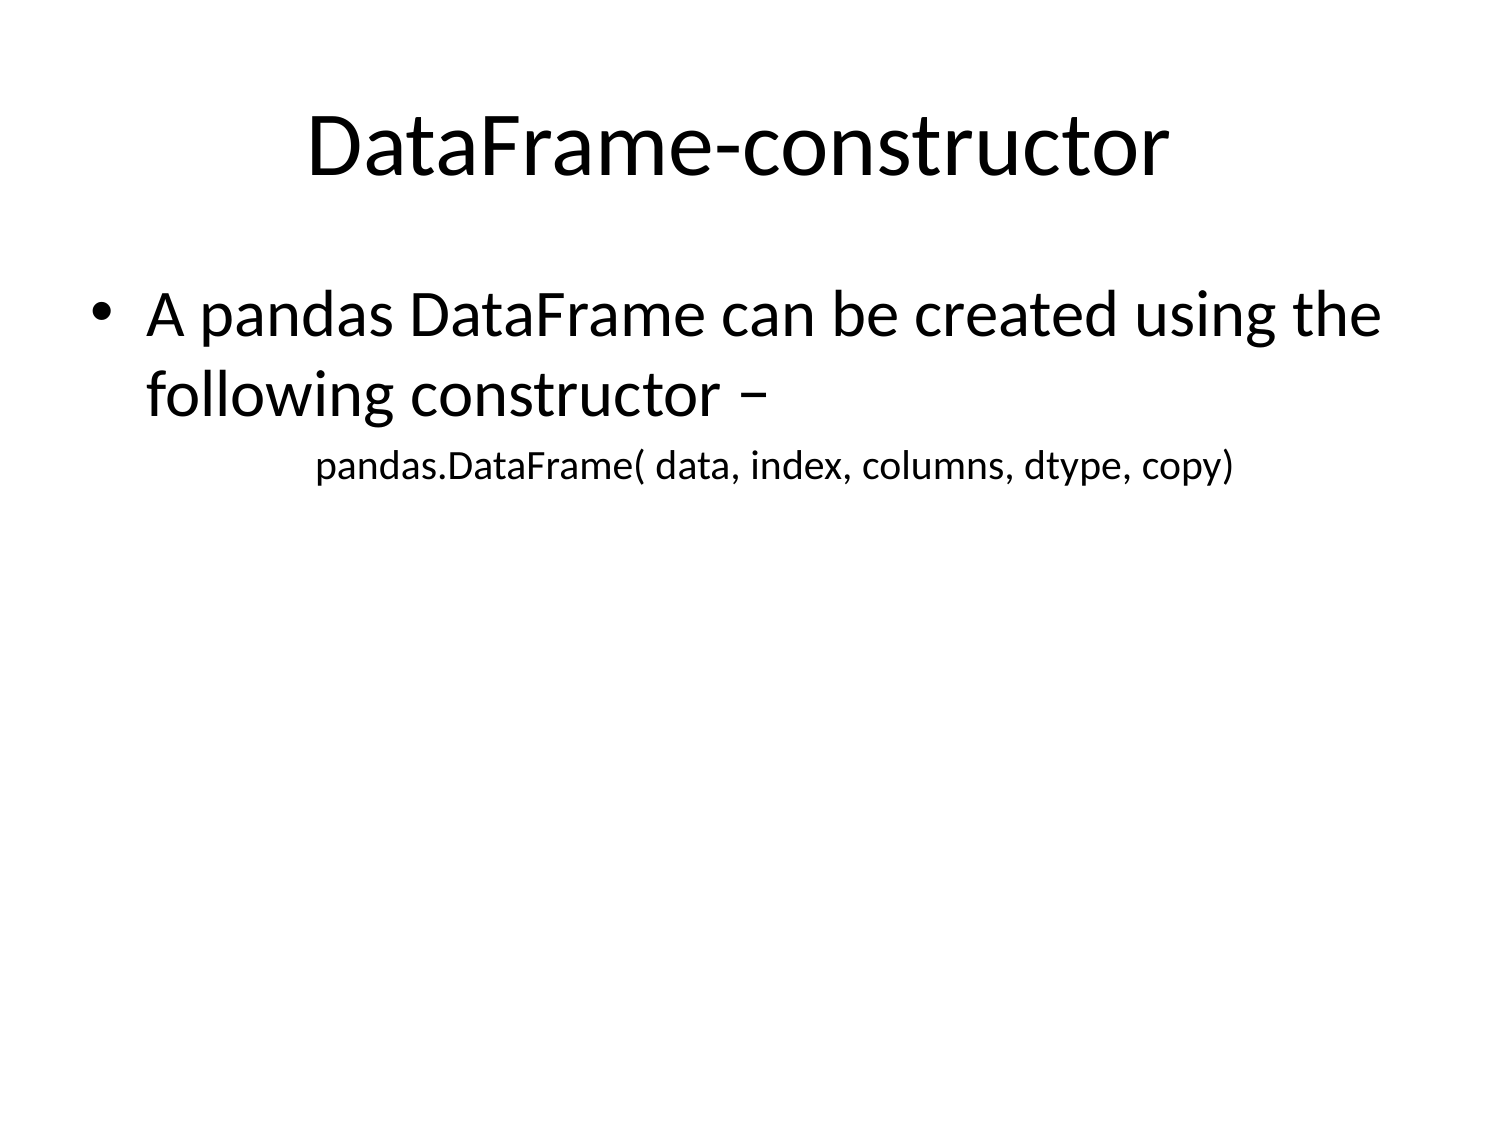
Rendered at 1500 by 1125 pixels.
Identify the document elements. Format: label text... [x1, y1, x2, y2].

list A pandas DataFrame can be created using the following constructor − pandas.DataFrame( data, index, columns, dtype, copy) [75, 262, 1425, 513]
title DataFrame-constructor [75, 45, 1425, 233]
